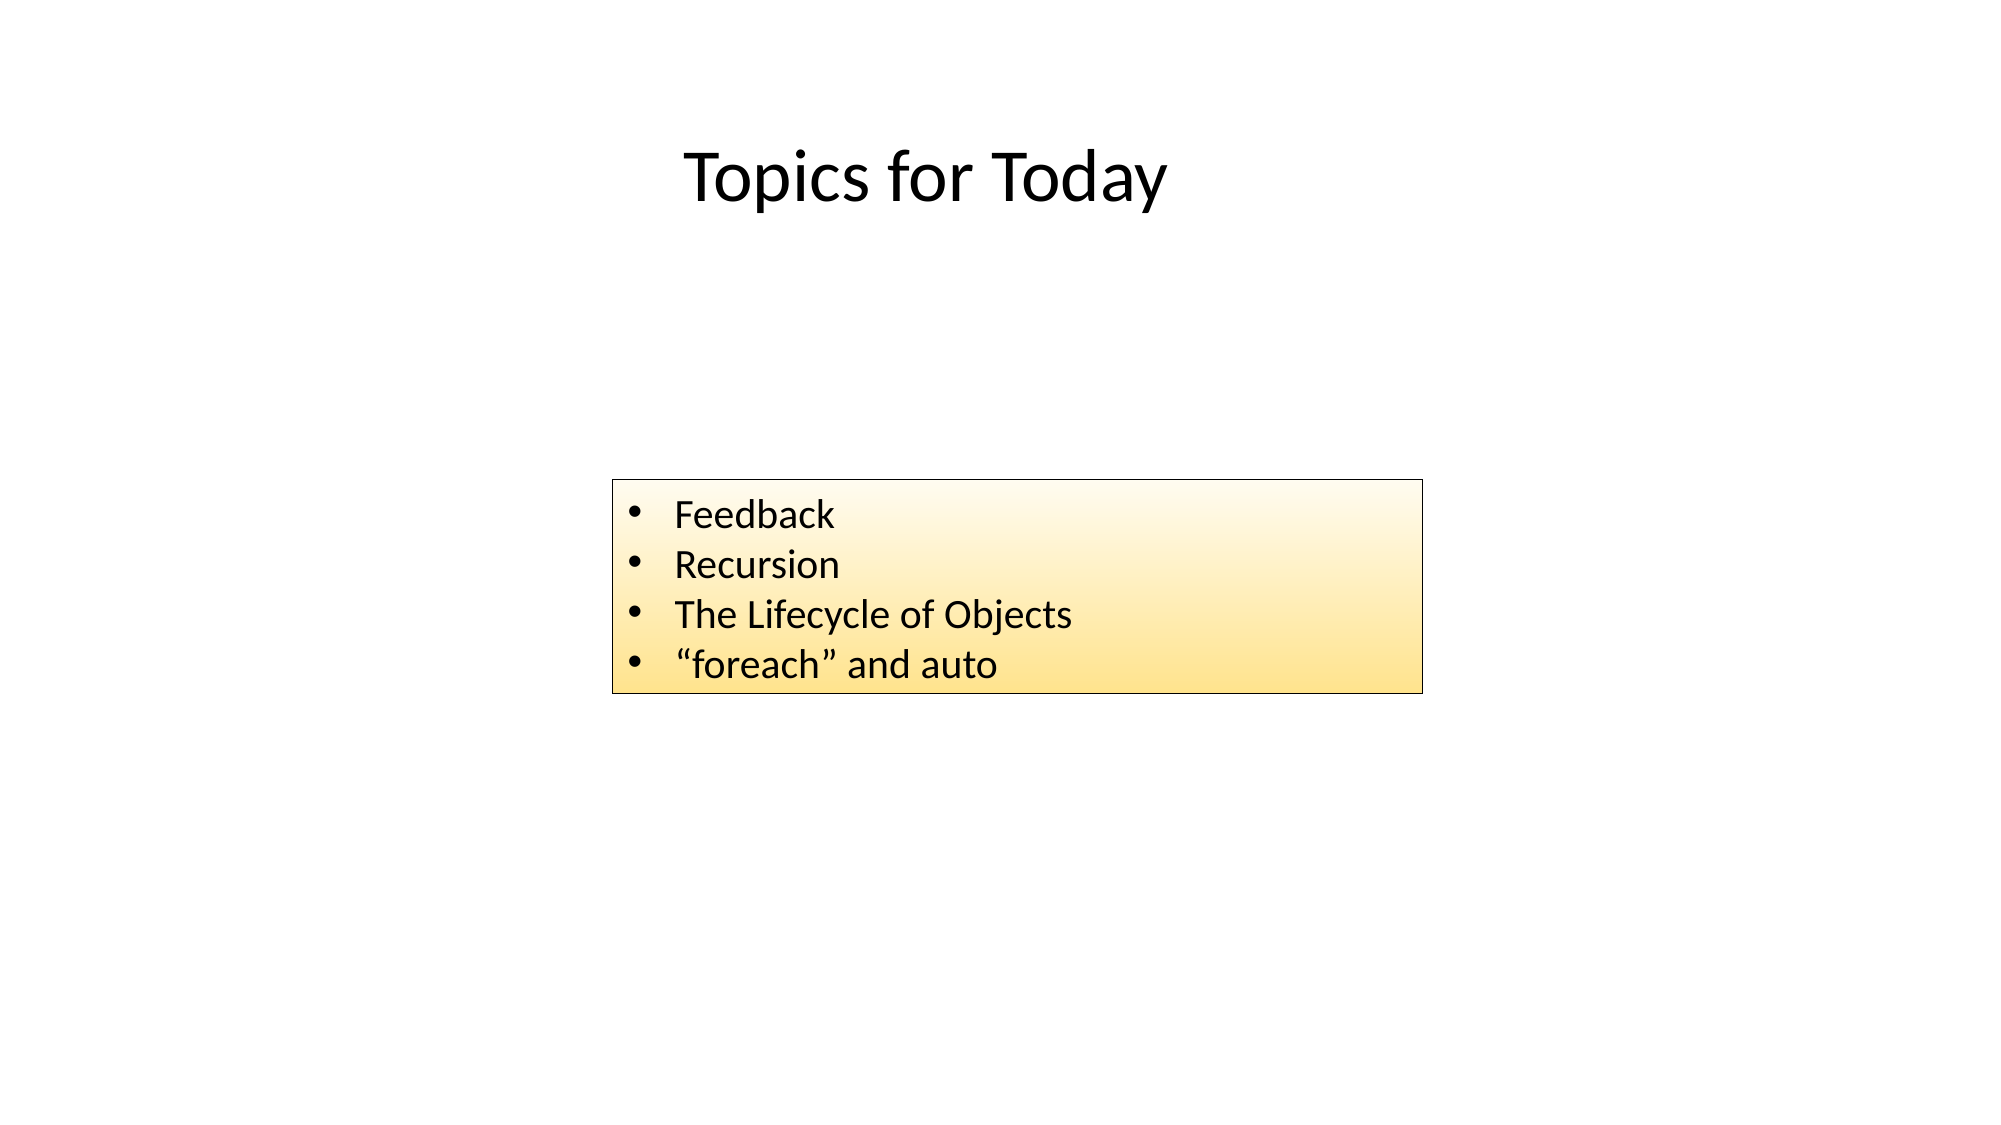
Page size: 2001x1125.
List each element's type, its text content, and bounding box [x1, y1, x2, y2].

text_box Topics for Today [668, 118, 1508, 224]
text_box Feedback Recursion The Lifecycle of Objects “foreach” and auto [612, 479, 1423, 694]
